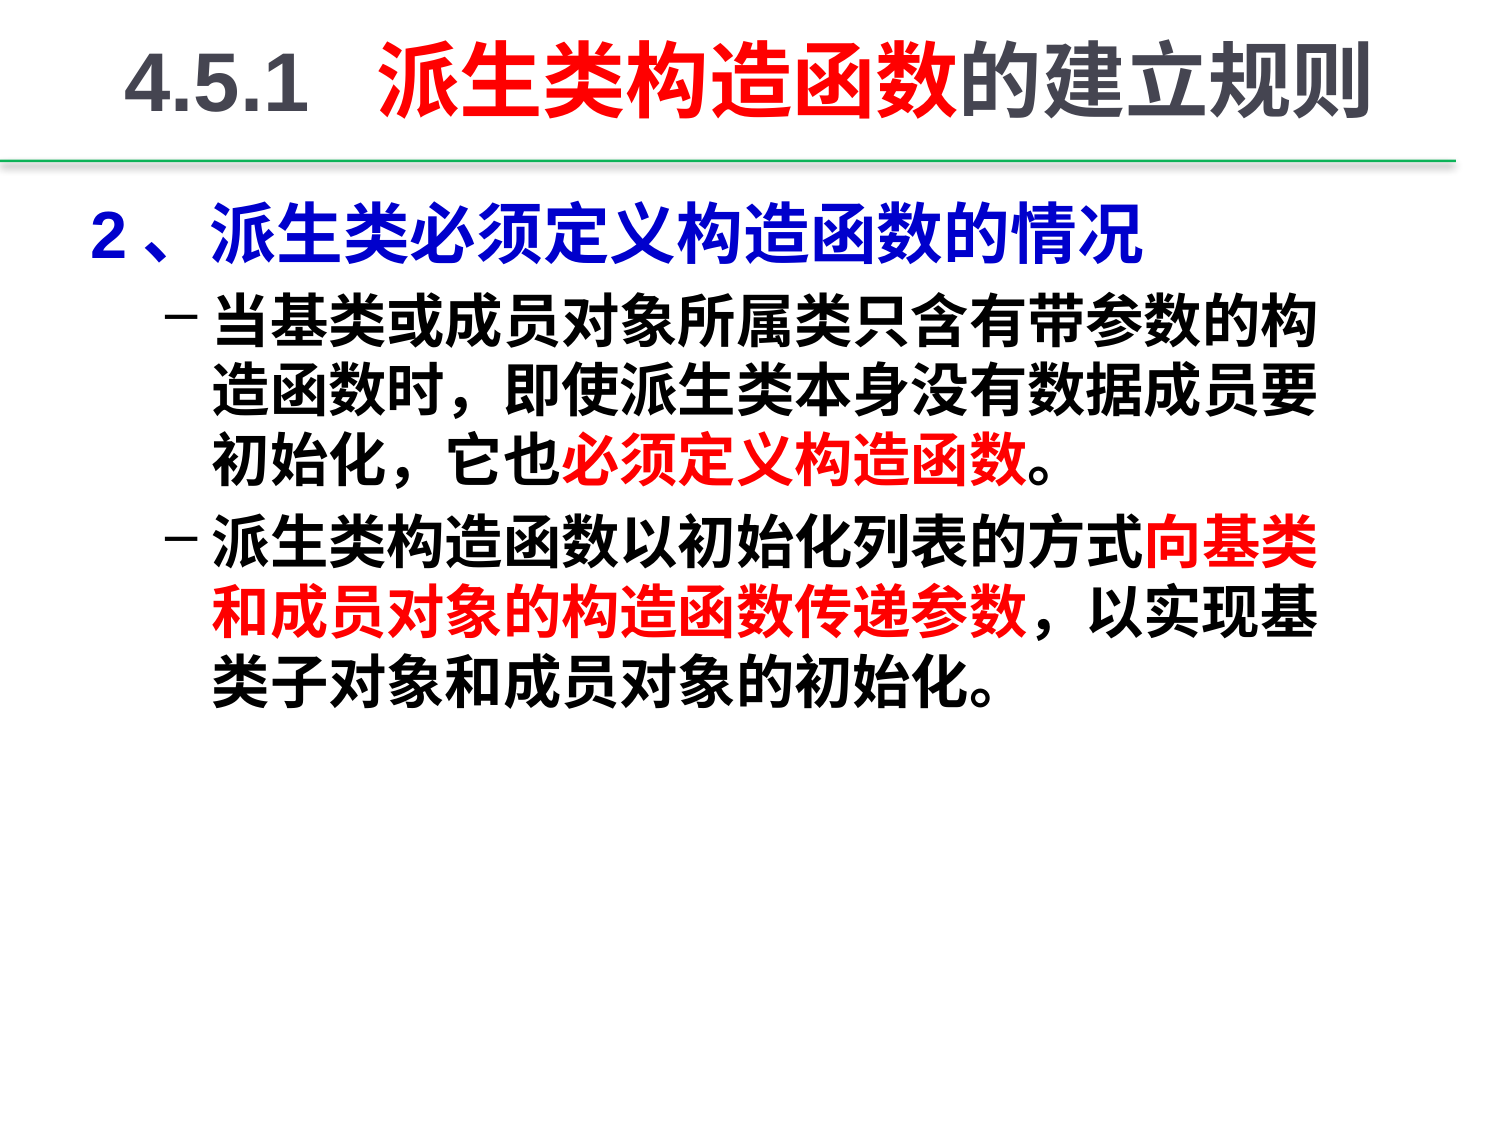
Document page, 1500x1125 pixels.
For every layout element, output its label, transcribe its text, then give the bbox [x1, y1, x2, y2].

title 4.5.1 派生类构造函数的建立规则 [75, 12, 1425, 146]
list 2、派生类必须定义构造函数的情况 当基类或成员对象所属类只含有带参数的构造函数时，即使派生类本身没有数据成员要初始化，它也必须定义构造函数。 派生类构造函数以初始化列表的方式向基类和成员对象的构造函数传递参数，以实现基类子对象和成员对象的初始化。 [75, 184, 1350, 965]
